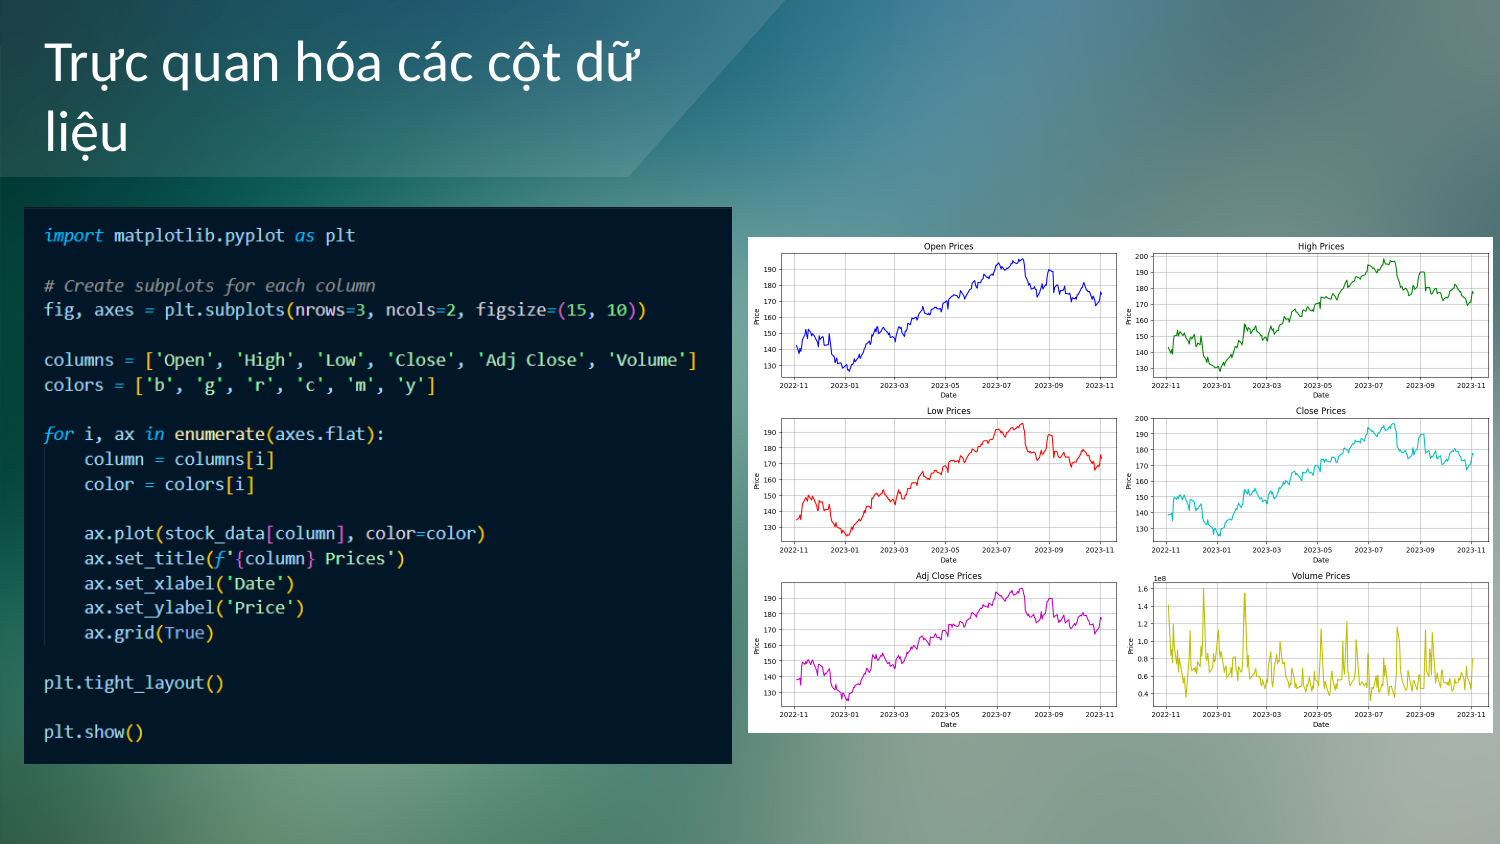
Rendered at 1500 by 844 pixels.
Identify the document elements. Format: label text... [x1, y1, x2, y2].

picture [0, 0, 1500, 844]
text_box Trực quan hóa các cột dữ liệu [29, 15, 693, 171]
text_box [0, 0, 788, 179]
